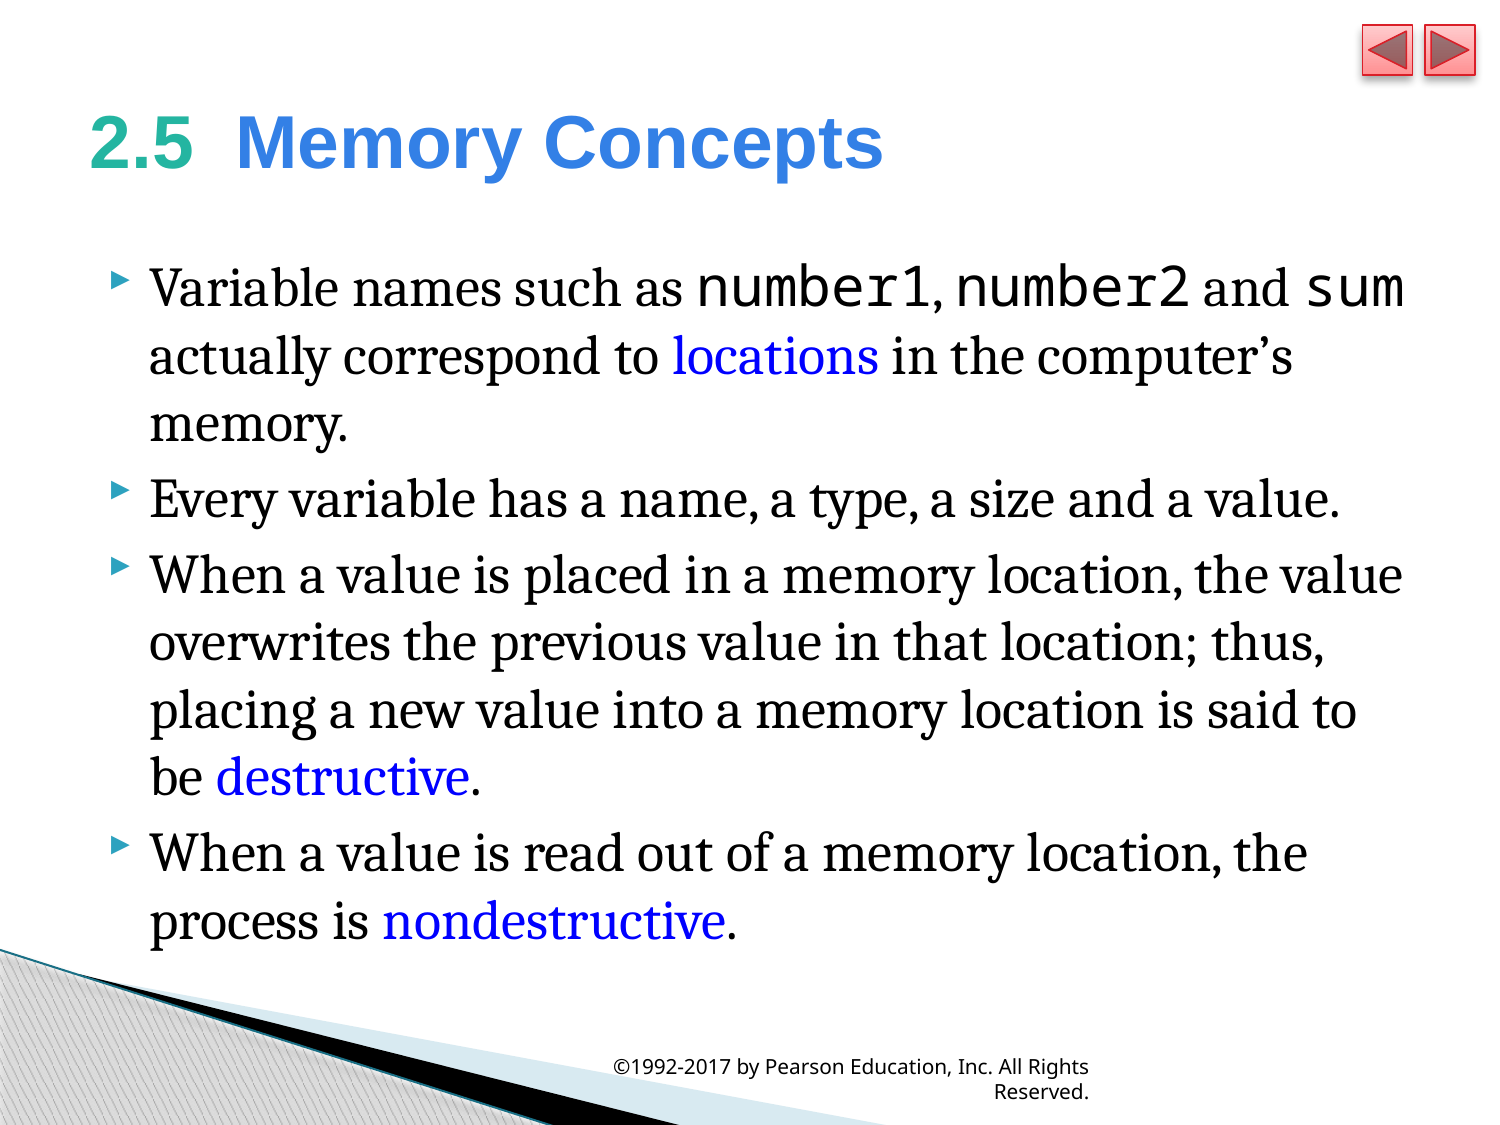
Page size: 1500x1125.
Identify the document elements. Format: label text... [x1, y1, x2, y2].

list Variable names such as number1, number2 and sum actually correspond to locations in the computer’s memory. Every variable has a name, a type, a size and a value. When a value is placed in a memory location, the value overwrites the previous value in that location; thus, placing a new value into a memory location is said to be destructive. When a value is read out of a memory location, the process is nondestructive. [75, 242, 1425, 986]
footer ©1992-2017 by Pearson Education, Inc. All Rights Reserved. [537, 1051, 1105, 1112]
title 2.5 Memory Concepts [75, 45, 1425, 233]
